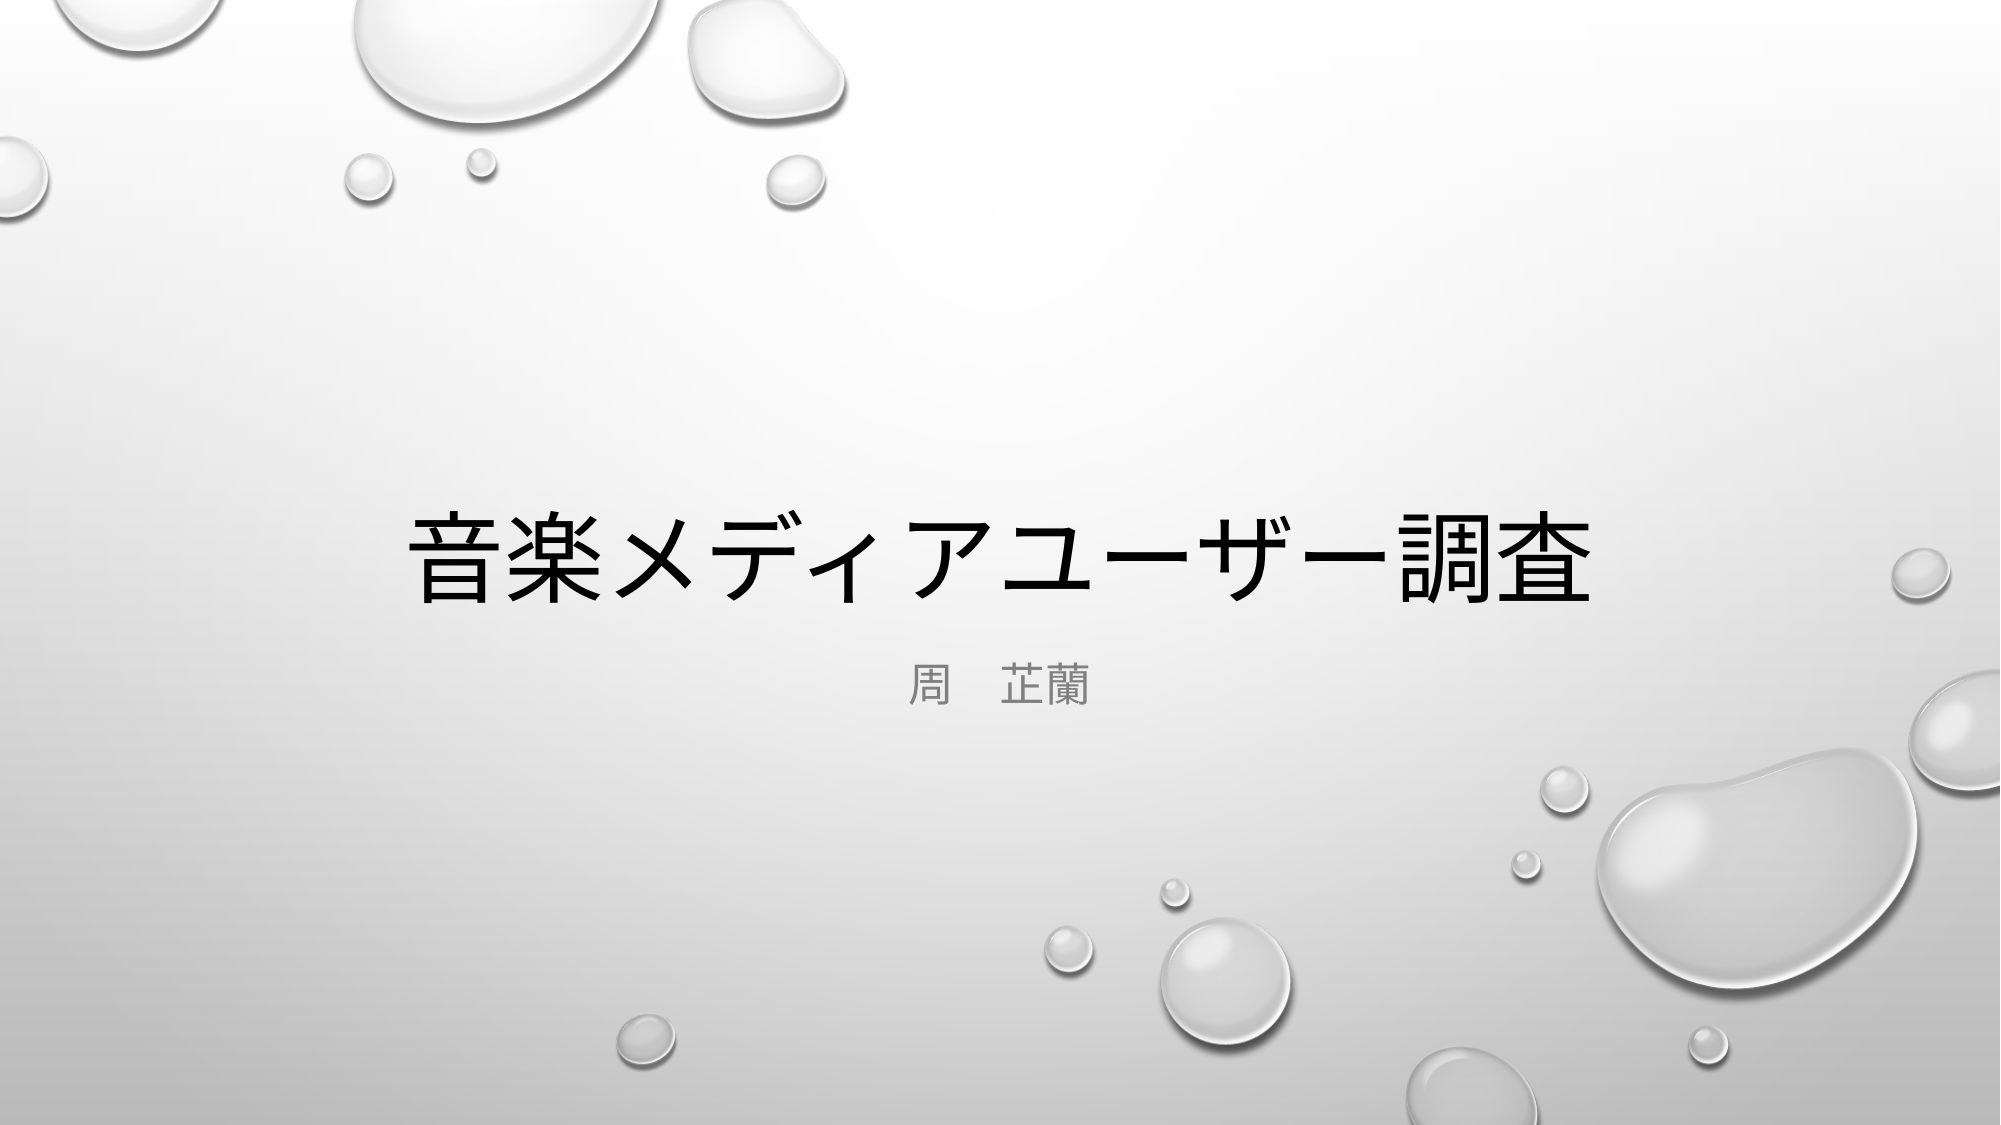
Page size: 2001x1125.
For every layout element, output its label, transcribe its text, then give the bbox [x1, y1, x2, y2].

subtitle 周 芷蘭 [287, 637, 1713, 863]
title 音楽メディアユーザー調査 [287, 213, 1713, 625]
picture [0, 0, 2000, 1125]
